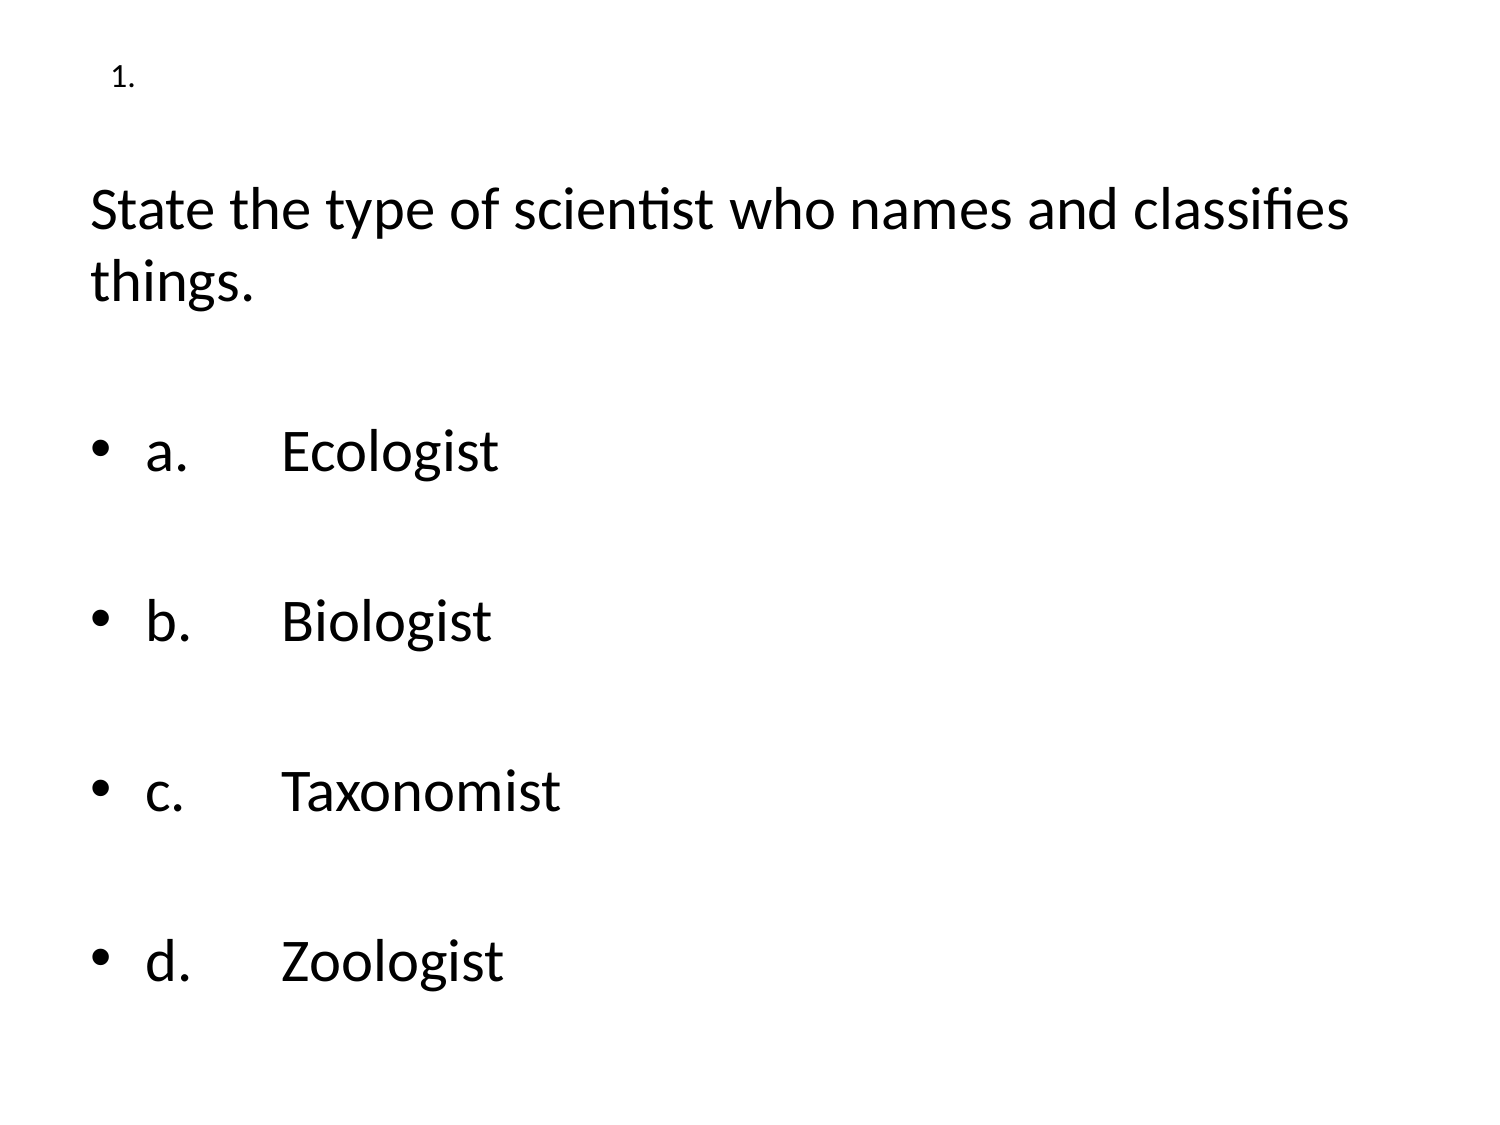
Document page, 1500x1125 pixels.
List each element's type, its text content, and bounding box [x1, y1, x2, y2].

list State the type of scientist who names and classifies things. a. Ecologist b. Biologist c. Taxonomist d. Zoologist [75, 160, 1425, 1005]
title 1. [75, 45, 172, 102]
